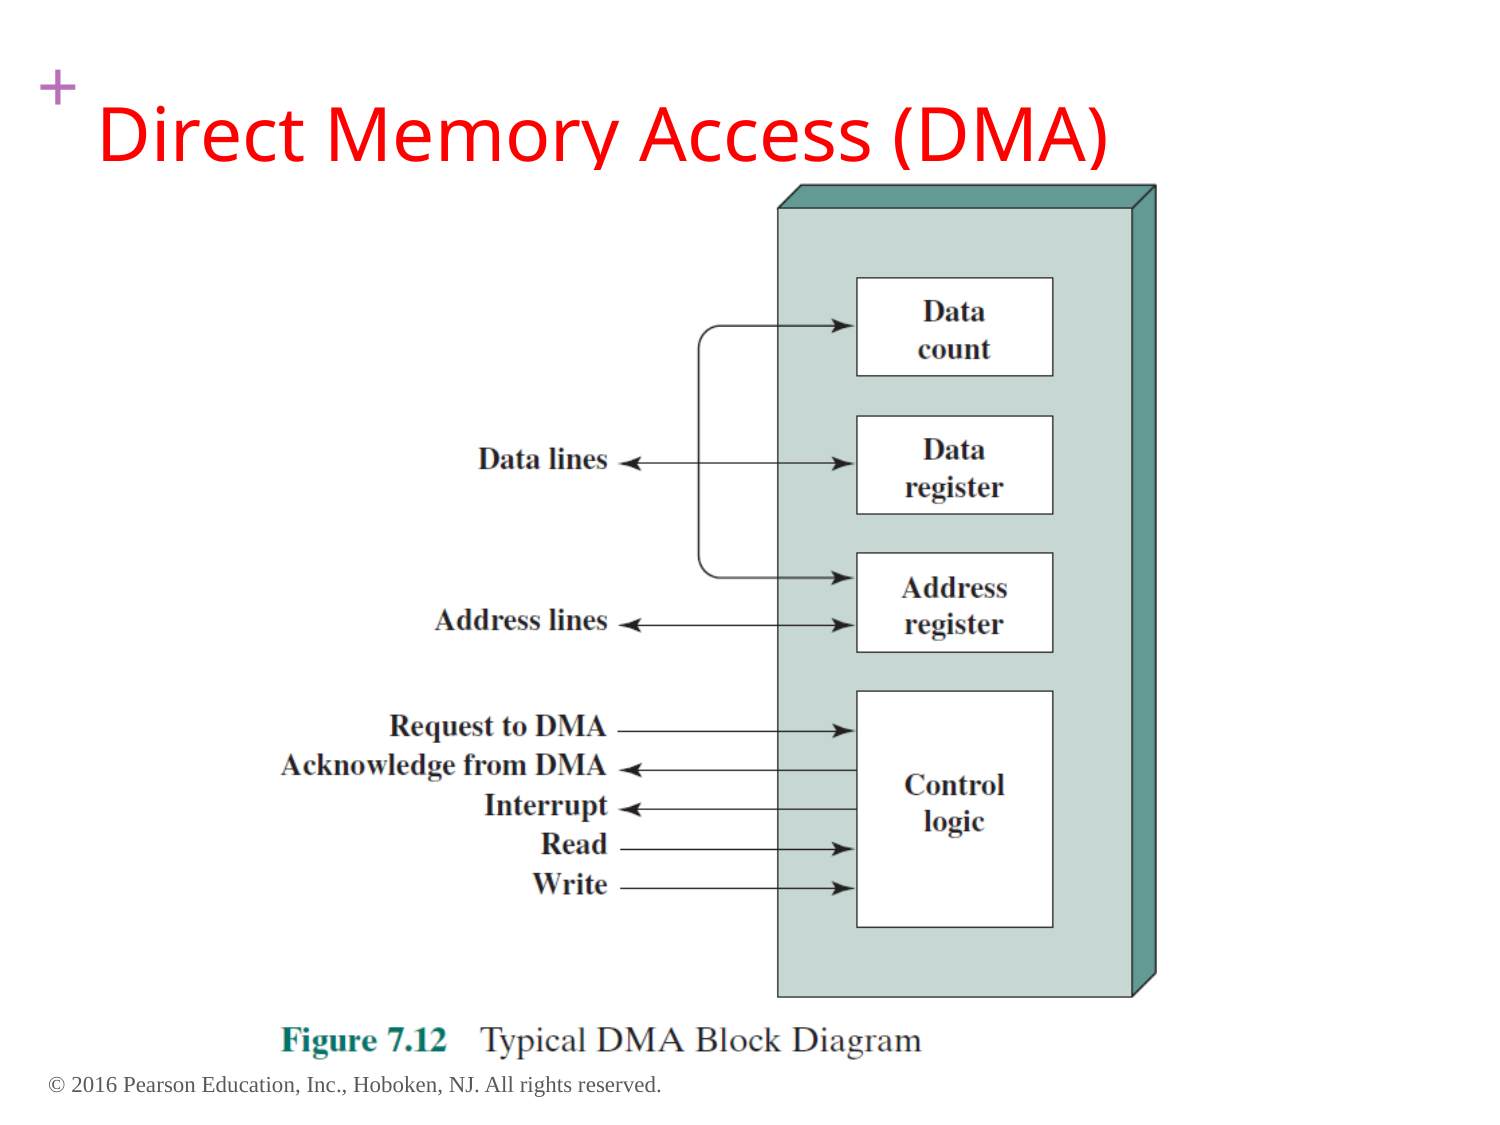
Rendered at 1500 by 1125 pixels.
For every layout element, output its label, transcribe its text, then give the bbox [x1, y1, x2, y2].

footer © 2016 Pearson Education, Inc., Hoboken, NJ. All rights reserved. [33, 1053, 1038, 1114]
picture [233, 170, 1170, 1066]
title Direct Memory Access (DMA) [81, 79, 1322, 263]
